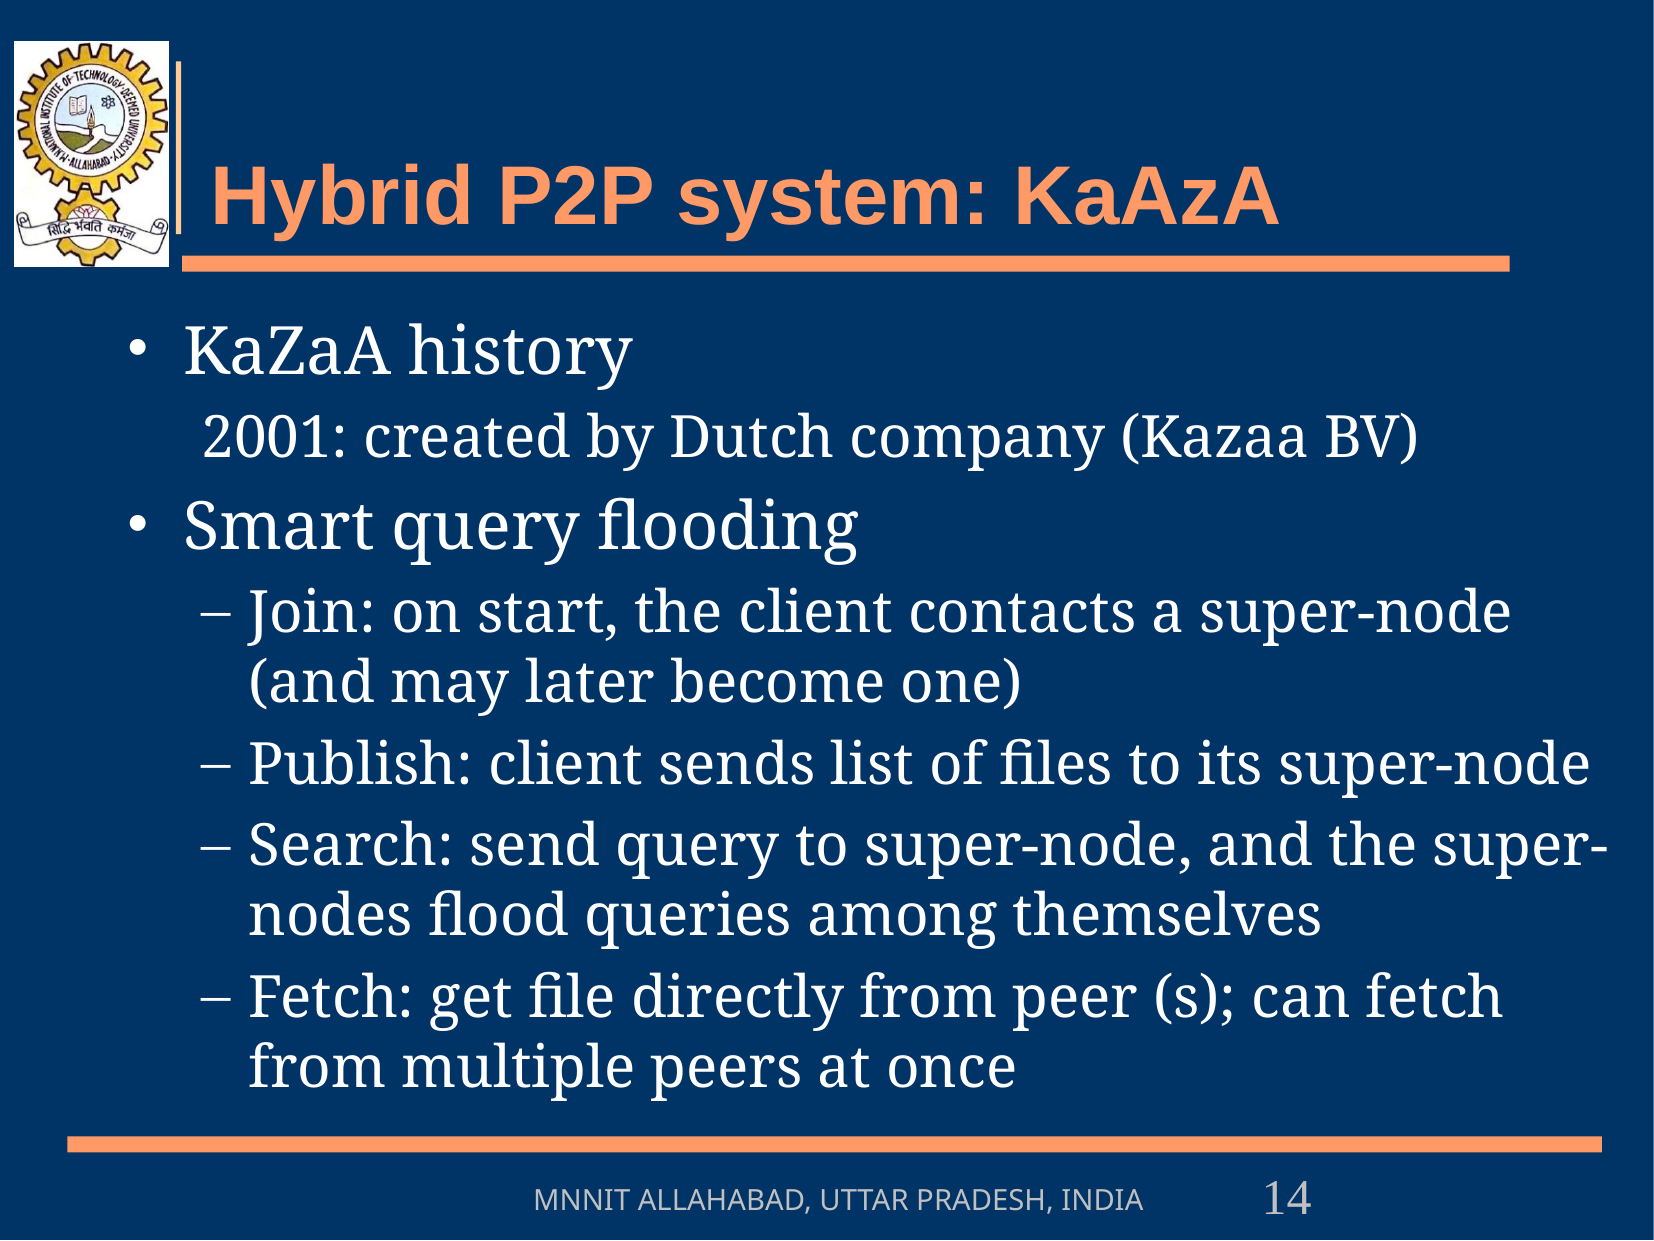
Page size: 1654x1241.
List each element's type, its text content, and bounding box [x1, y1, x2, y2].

picture [14, 41, 169, 267]
title Hybrid P2P system: KaAzA [187, 48, 1587, 247]
list KaZaA history 2001: created by Dutch company (Kazaa BV) Smart query flooding Join: on start, the client contacts a super-node (and may later become one) Publish: client sends list of files to its super-node Search: send query to super-node, and the super-nodes flood queries among themselves Fetch: get file directly from peer (s); can fetch from multiple peers at once [126, 307, 1615, 1128]
